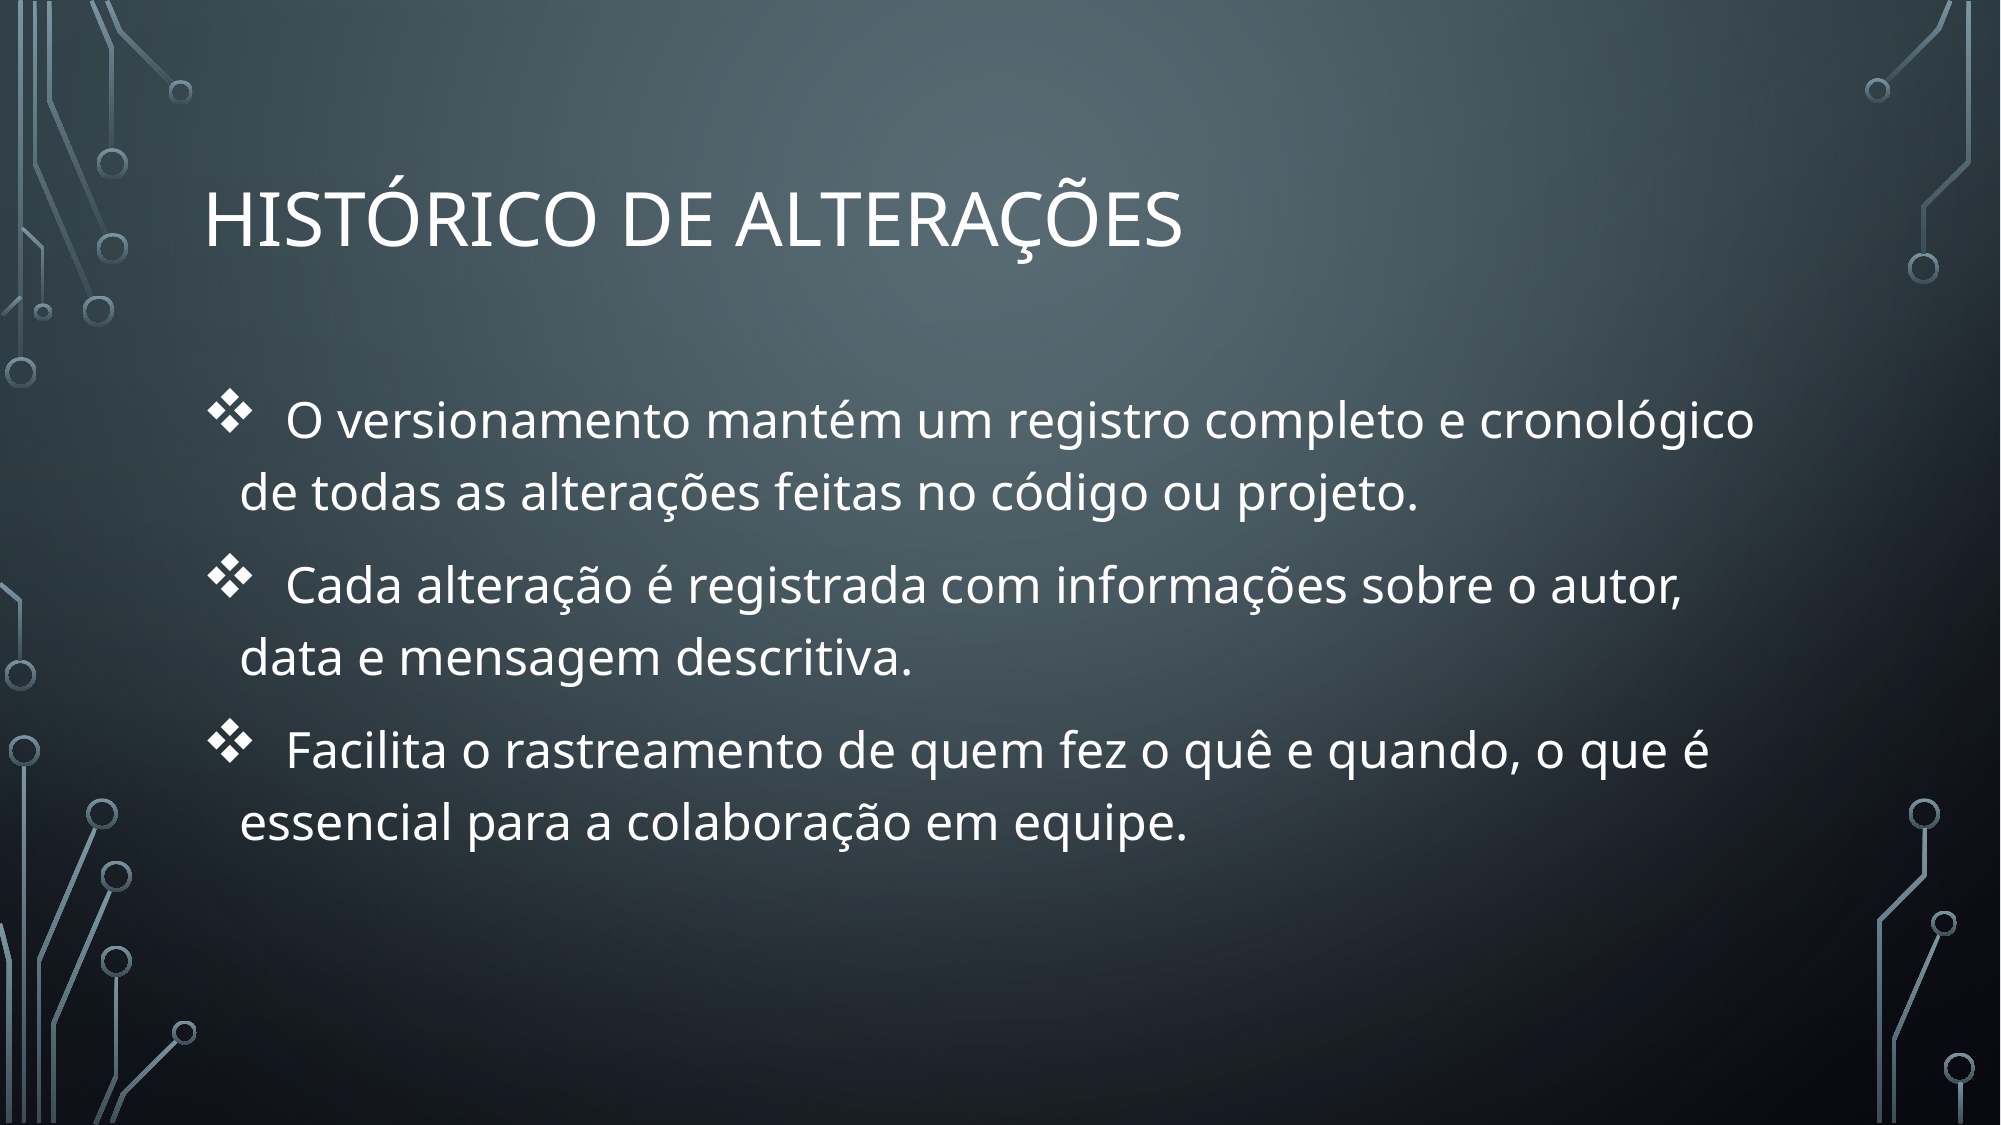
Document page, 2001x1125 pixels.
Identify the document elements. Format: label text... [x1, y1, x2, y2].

list O versionamento mantém um registro completo e cronológico de todas as alterações feitas no código ou projeto. Cada alteração é registrada com informações sobre o autor, data e mensagem descritiva. Facilita o rastreamento de quem fez o quê e quando, o que é essencial para a colaboração em equipe. [187, 369, 1813, 950]
title Histórico de Alterações [187, 101, 1813, 344]
